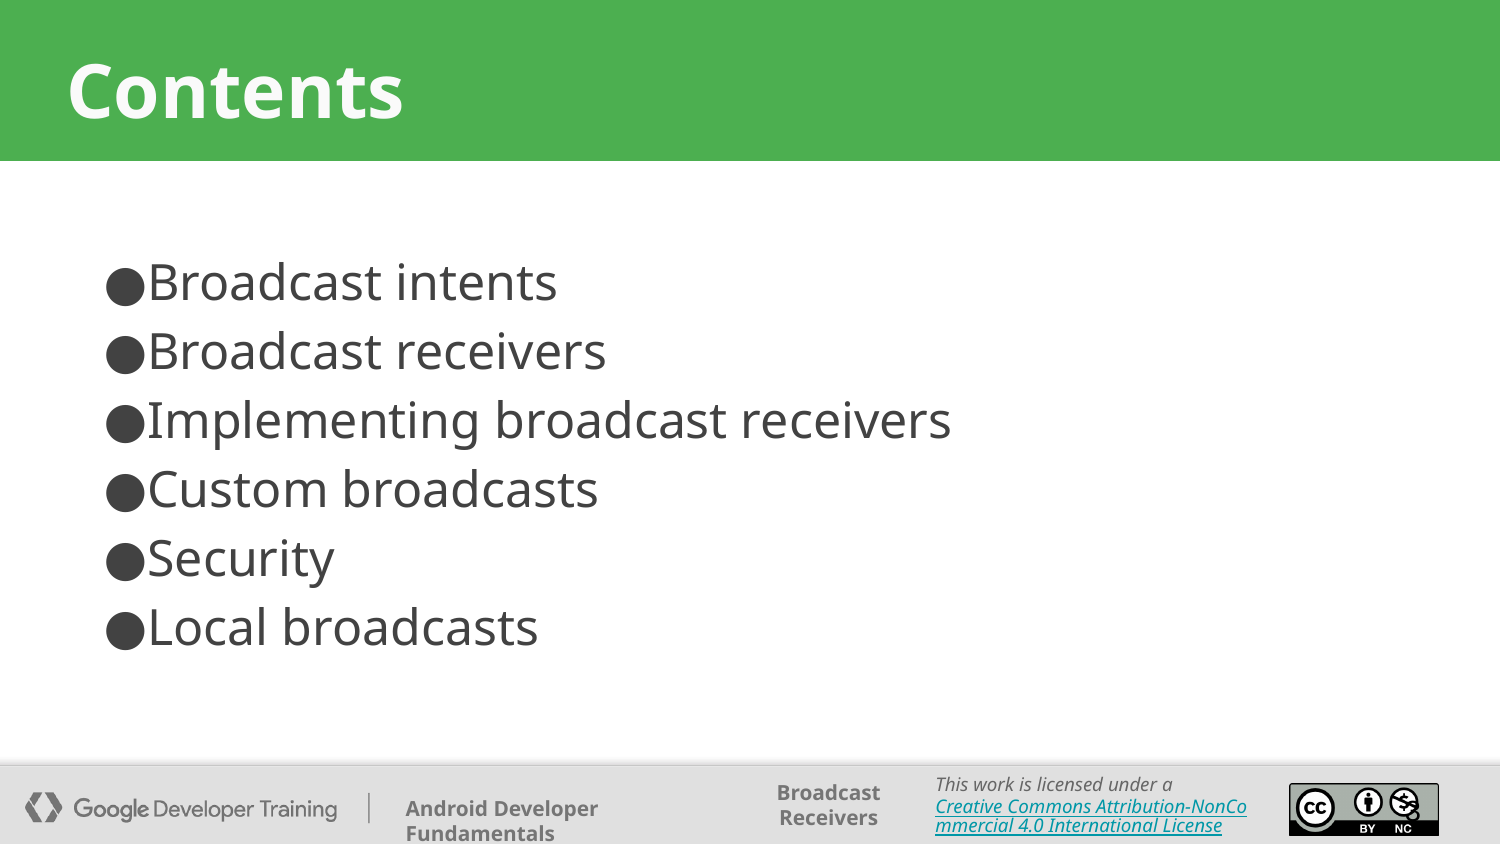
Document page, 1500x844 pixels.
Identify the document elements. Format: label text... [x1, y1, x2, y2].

title Contents [51, 28, 1449, 122]
list Broadcast intents Broadcast receivers Implementing broadcast receivers Custom broadcasts Security Local broadcasts [51, 226, 1449, 658]
slide_number ‹#› [1389, 777, 1480, 842]
picture [0, 161, 1500, 844]
